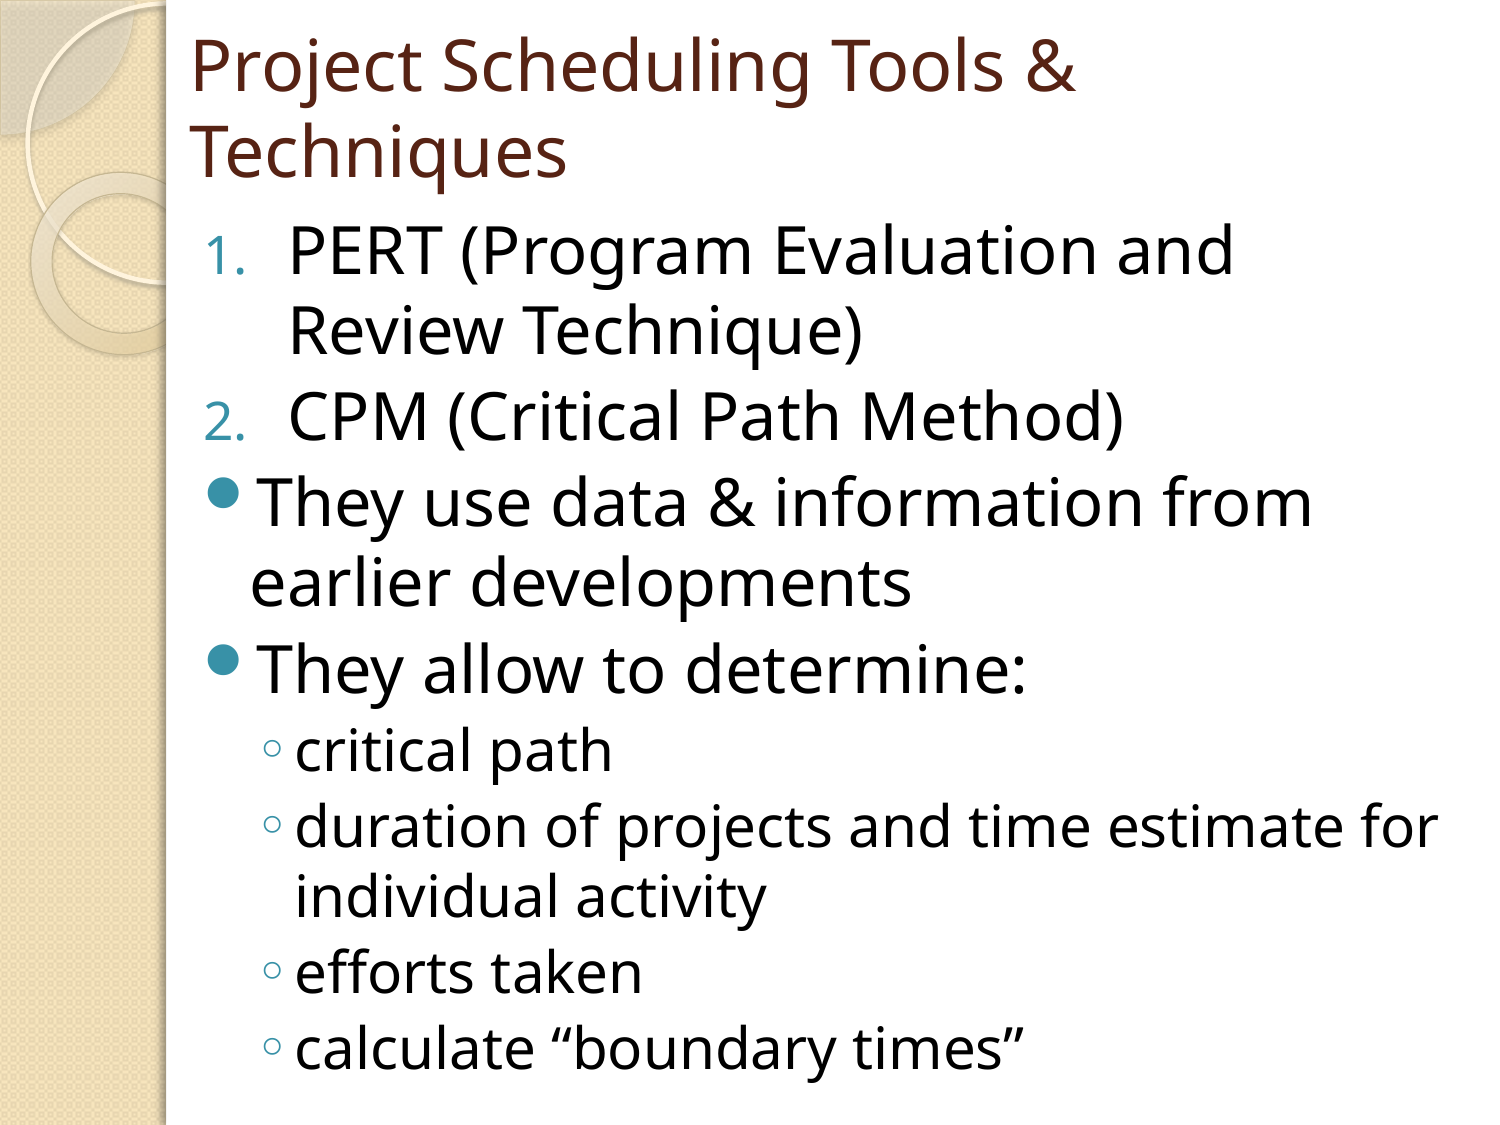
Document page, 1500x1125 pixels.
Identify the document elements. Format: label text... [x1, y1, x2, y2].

list PERT (Program Evaluation and Review Technique) CPM (Critical Path Method) They use data & information from earlier developments They allow to determine: critical path duration of projects and time estimate for individual activity efforts taken calculate “boundary times” [174, 200, 1463, 1100]
title Project Scheduling Tools & Techniques [174, 12, 1488, 200]
